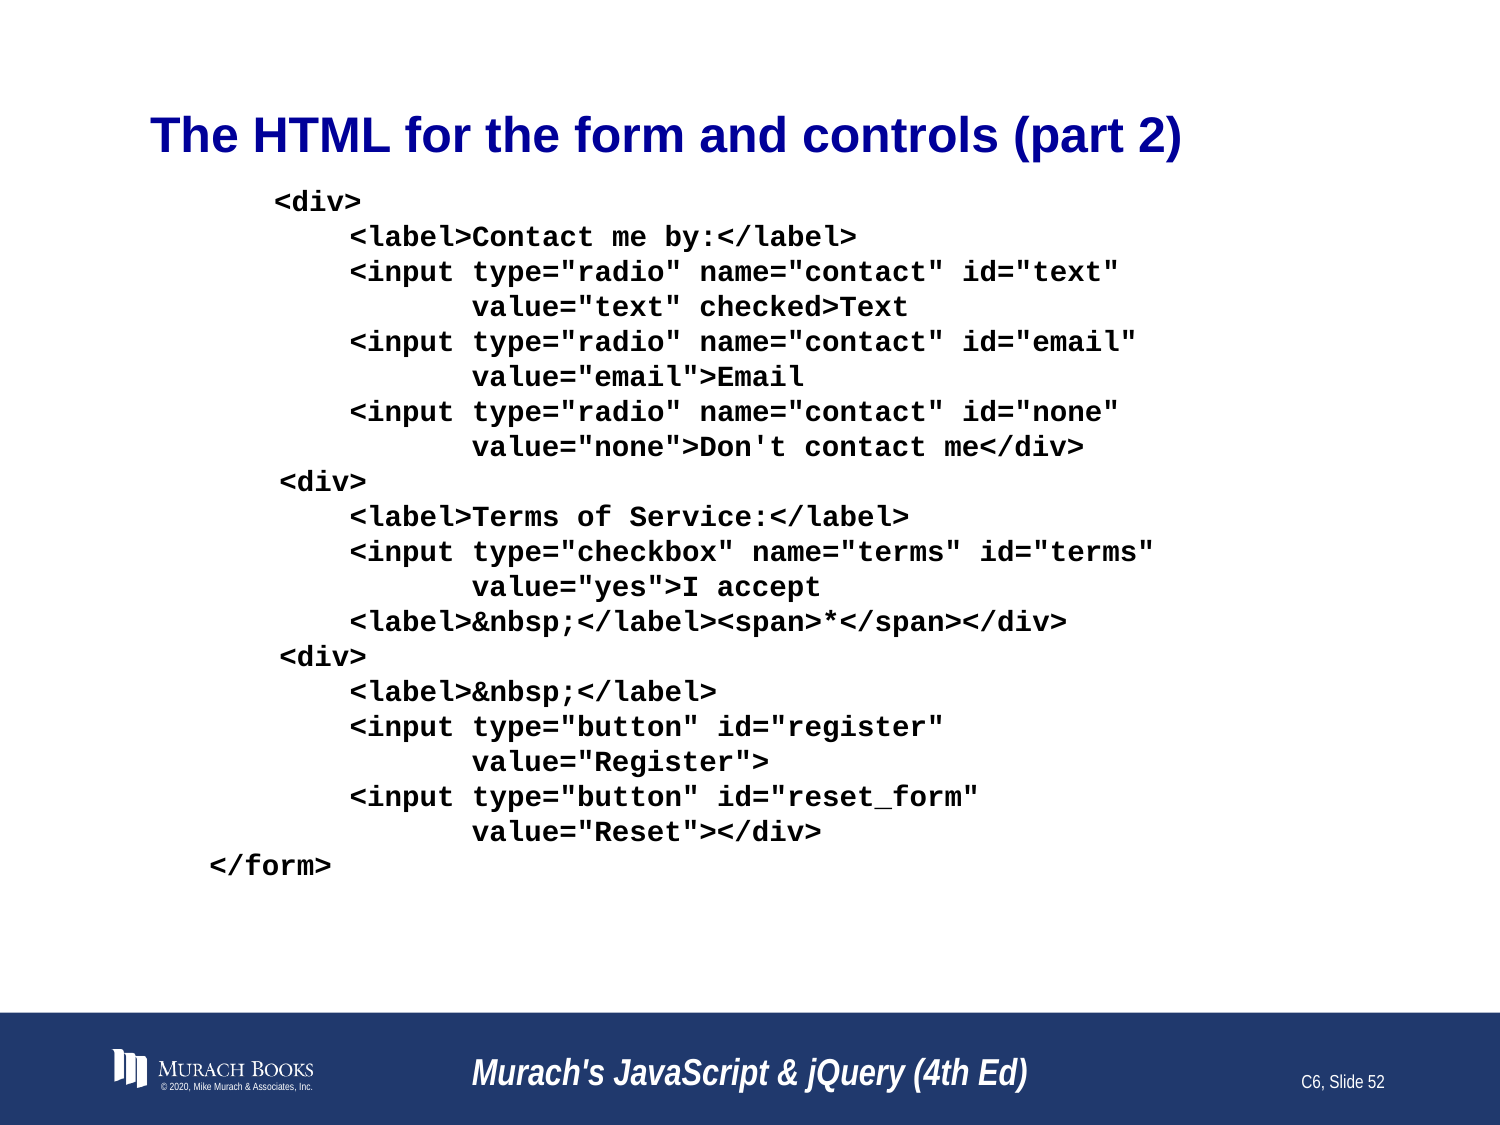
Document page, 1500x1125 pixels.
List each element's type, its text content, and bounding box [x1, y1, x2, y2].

list <div> <label>Contact me by:</label> <input type="radio" name="contact" id="text" value="text" checked>Text <input type="radio" name="contact" id="email" value="email">Email <input type="radio" name="contact" id="none" value="none">Don't contact me</div> <div> <label>Terms of Service:</label> <input type="checkbox" name="terms" id="terms" value="yes">I accept <label>&nbsp;</label><span>*</span></div> <div> <label>&nbsp;</label> <input type="button" id="register" value="Register"> <input type="button" id="reset_form" value="Reset"></div> </form> [137, 174, 1350, 975]
footer © 2020, Mike Murach & Associates, Inc. [12, 1025, 463, 1100]
title The HTML for the form and controls (part 2) [150, 102, 1350, 164]
slide_number C6, Slide 52 [1087, 1025, 1400, 1100]
slide_number Murach's JavaScript & jQuery (4th Ed) [463, 1025, 1050, 1100]
